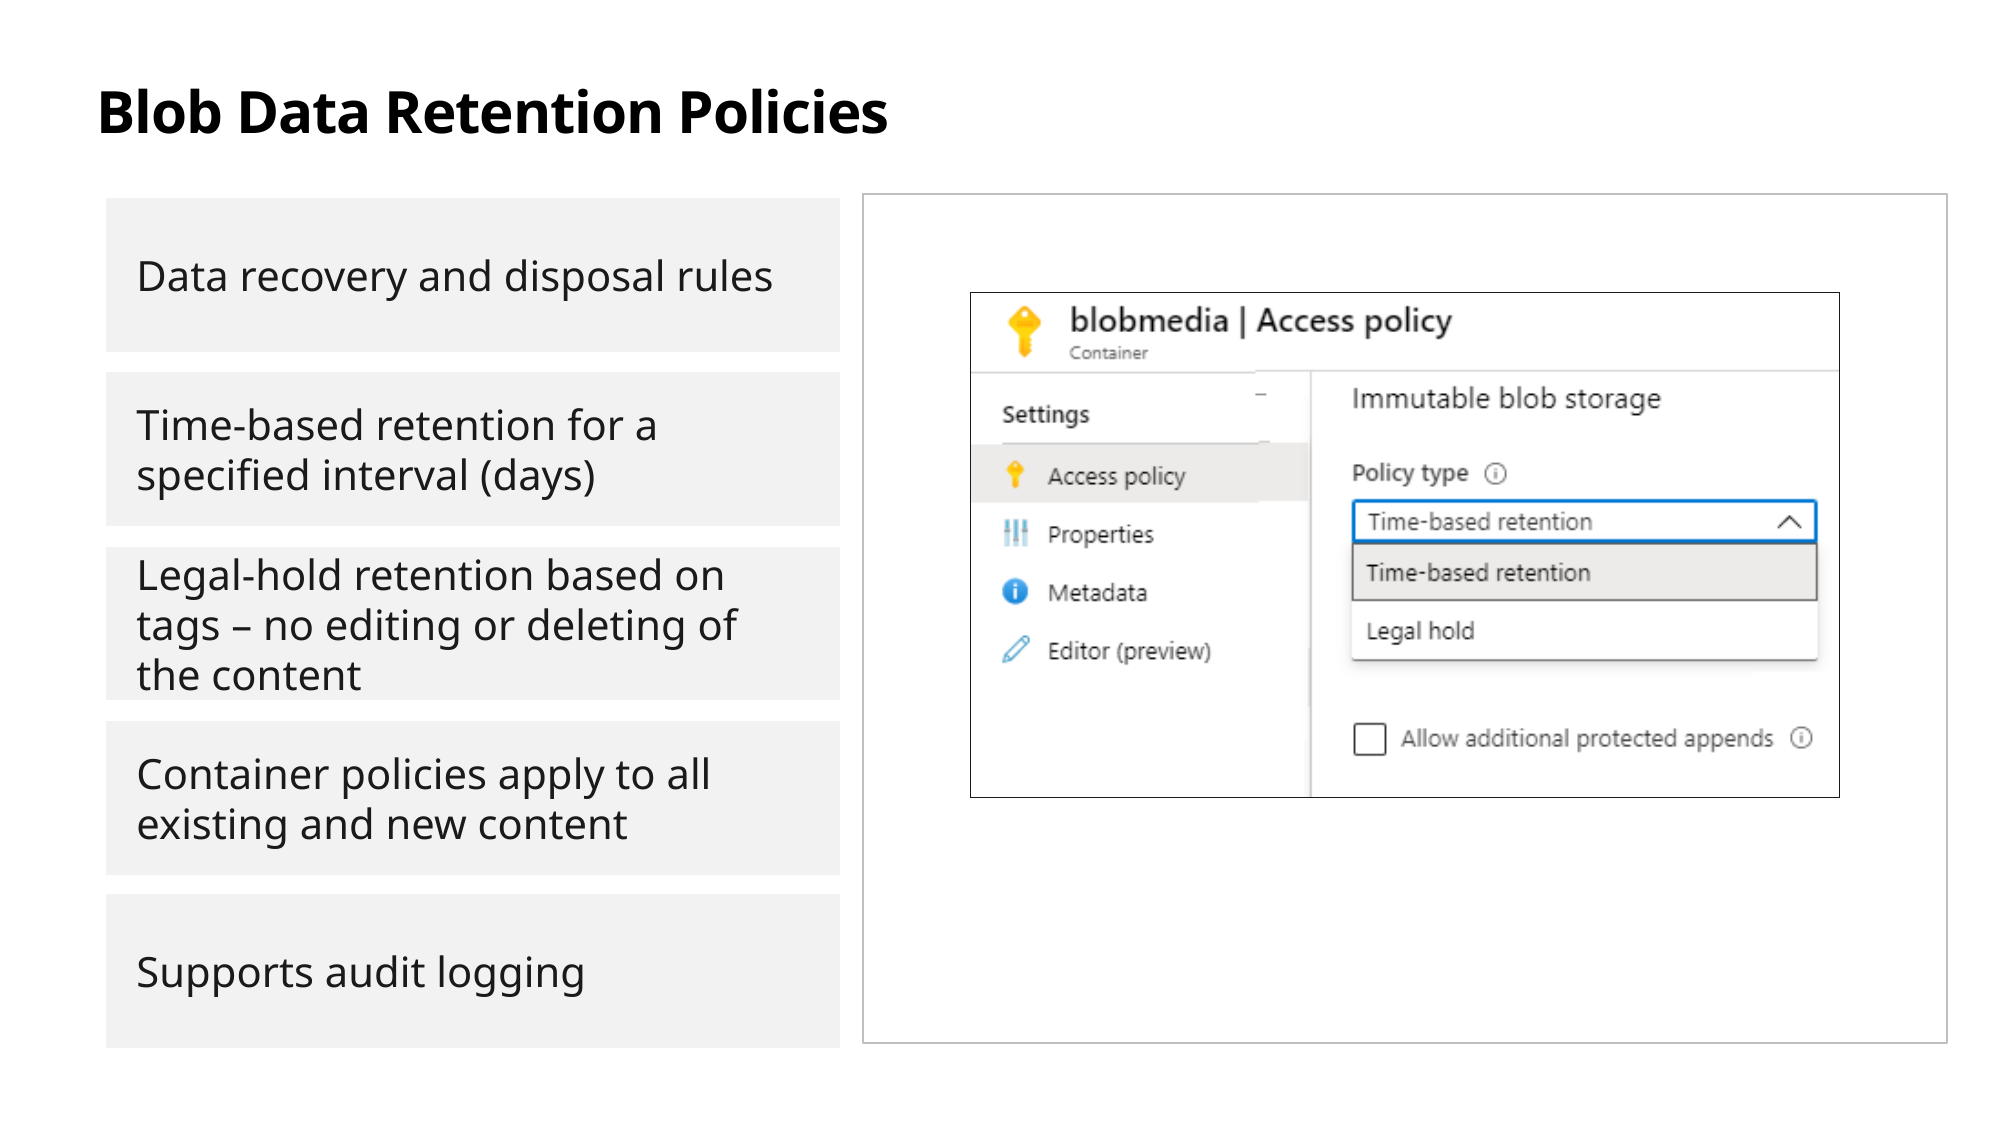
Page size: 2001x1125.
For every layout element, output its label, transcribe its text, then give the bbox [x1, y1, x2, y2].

text_box Supports audit logging [106, 894, 840, 1048]
text_box Container policies apply to all existing and new content [106, 721, 840, 875]
text_box Data recovery and disposal rules [106, 198, 840, 352]
text_box [862, 193, 1948, 1044]
text_box Legal-hold retention based on tags – no editing or deleting of the content [106, 547, 840, 700]
text_box Time-based retention for a specified interval (days) [106, 372, 840, 526]
title Blob Data Retention Policies [96, 75, 1904, 146]
picture [970, 291, 1841, 798]
